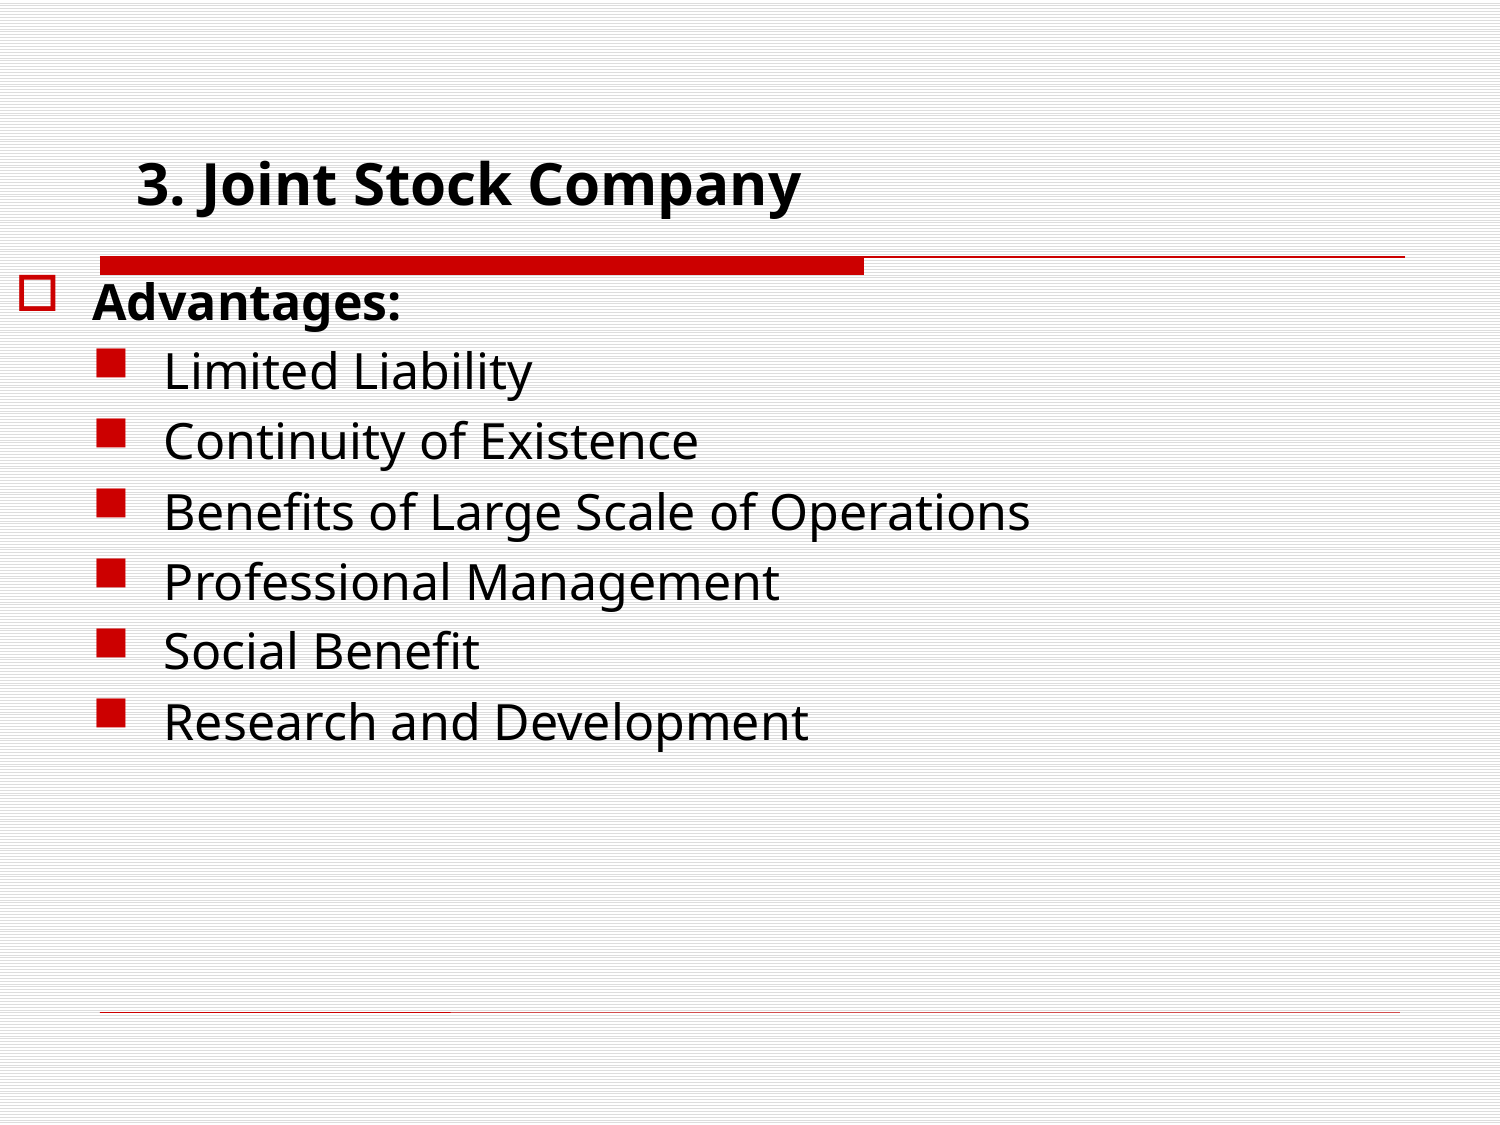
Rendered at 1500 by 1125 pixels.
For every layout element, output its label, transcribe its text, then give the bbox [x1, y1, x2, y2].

list Advantages: Limited Liability Continuity of Existence Benefits of Large Scale of Operations Professional Management Social Benefit Research and Development [0, 262, 1500, 1001]
title 3. Joint Stock Company [112, 99, 1388, 226]
